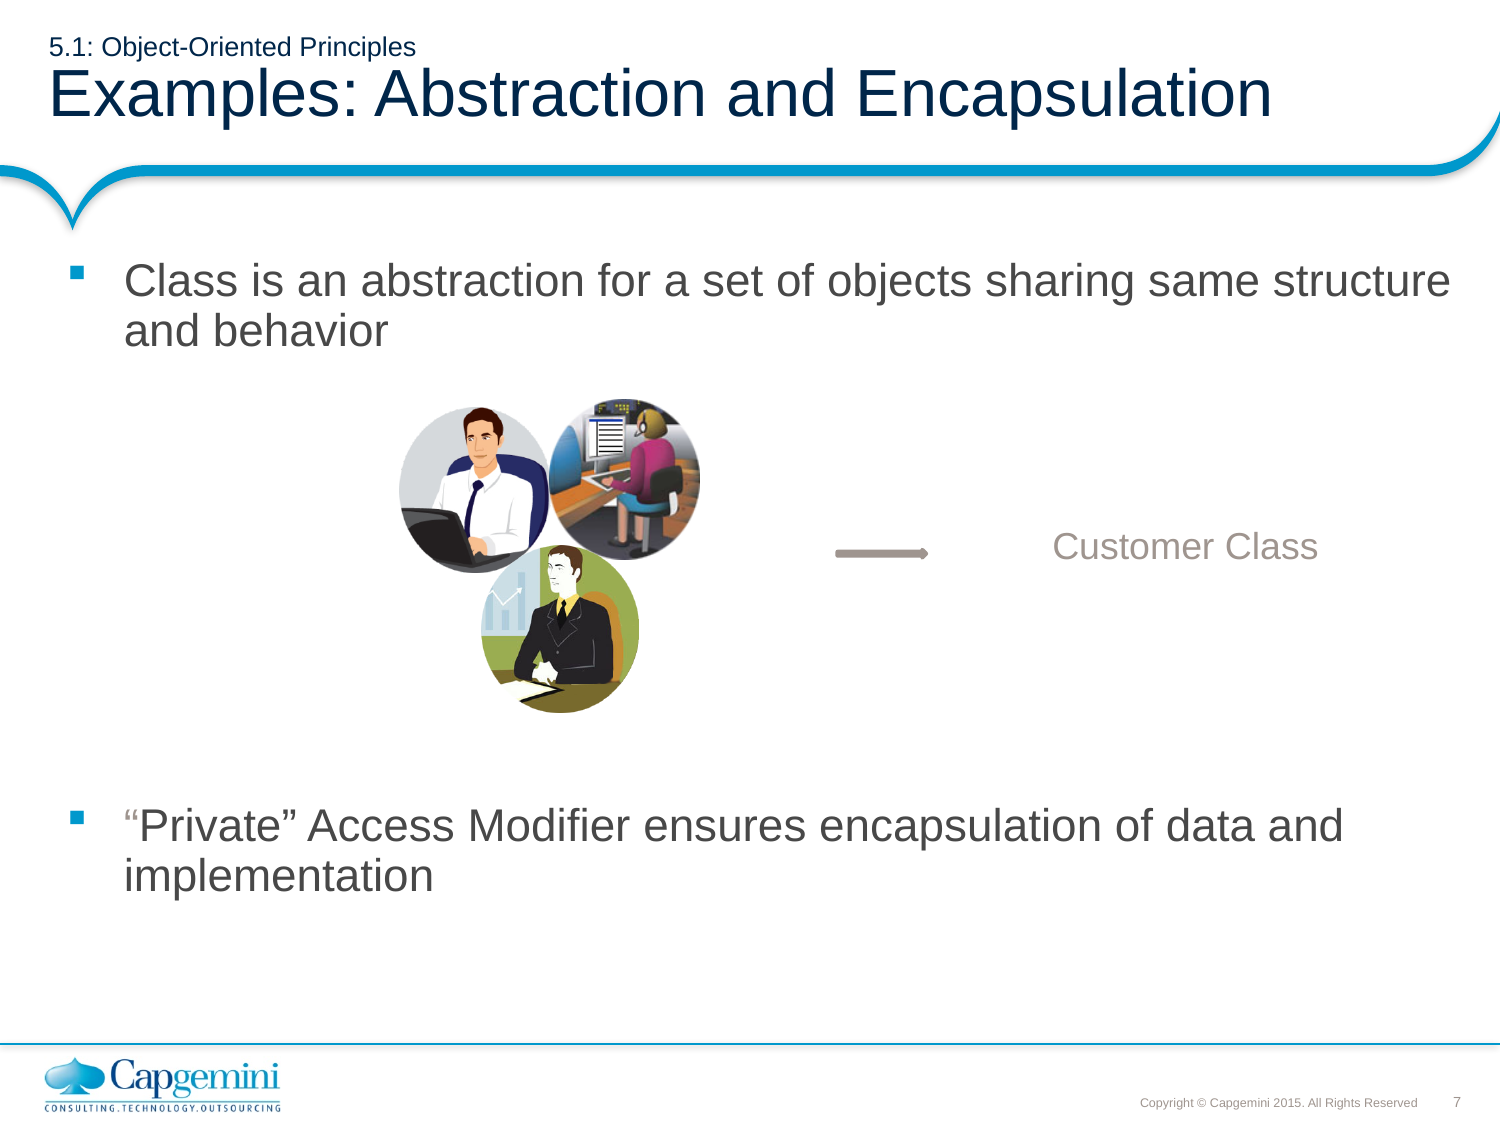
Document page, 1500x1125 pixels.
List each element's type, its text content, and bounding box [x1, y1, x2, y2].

title 5.1: Object-Oriented Principles Examples: Abstraction and Encapsulation [0, 0, 1500, 165]
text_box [399, 399, 701, 713]
text_box [835, 547, 929, 560]
list Class is an abstraction for a set of objects sharing same structure and behavior “Private” Access Modifier ensures encapsulation of data and implementation [48, 245, 1500, 1007]
text_box Customer Class [1037, 514, 1337, 574]
picture [44, 1056, 281, 1113]
